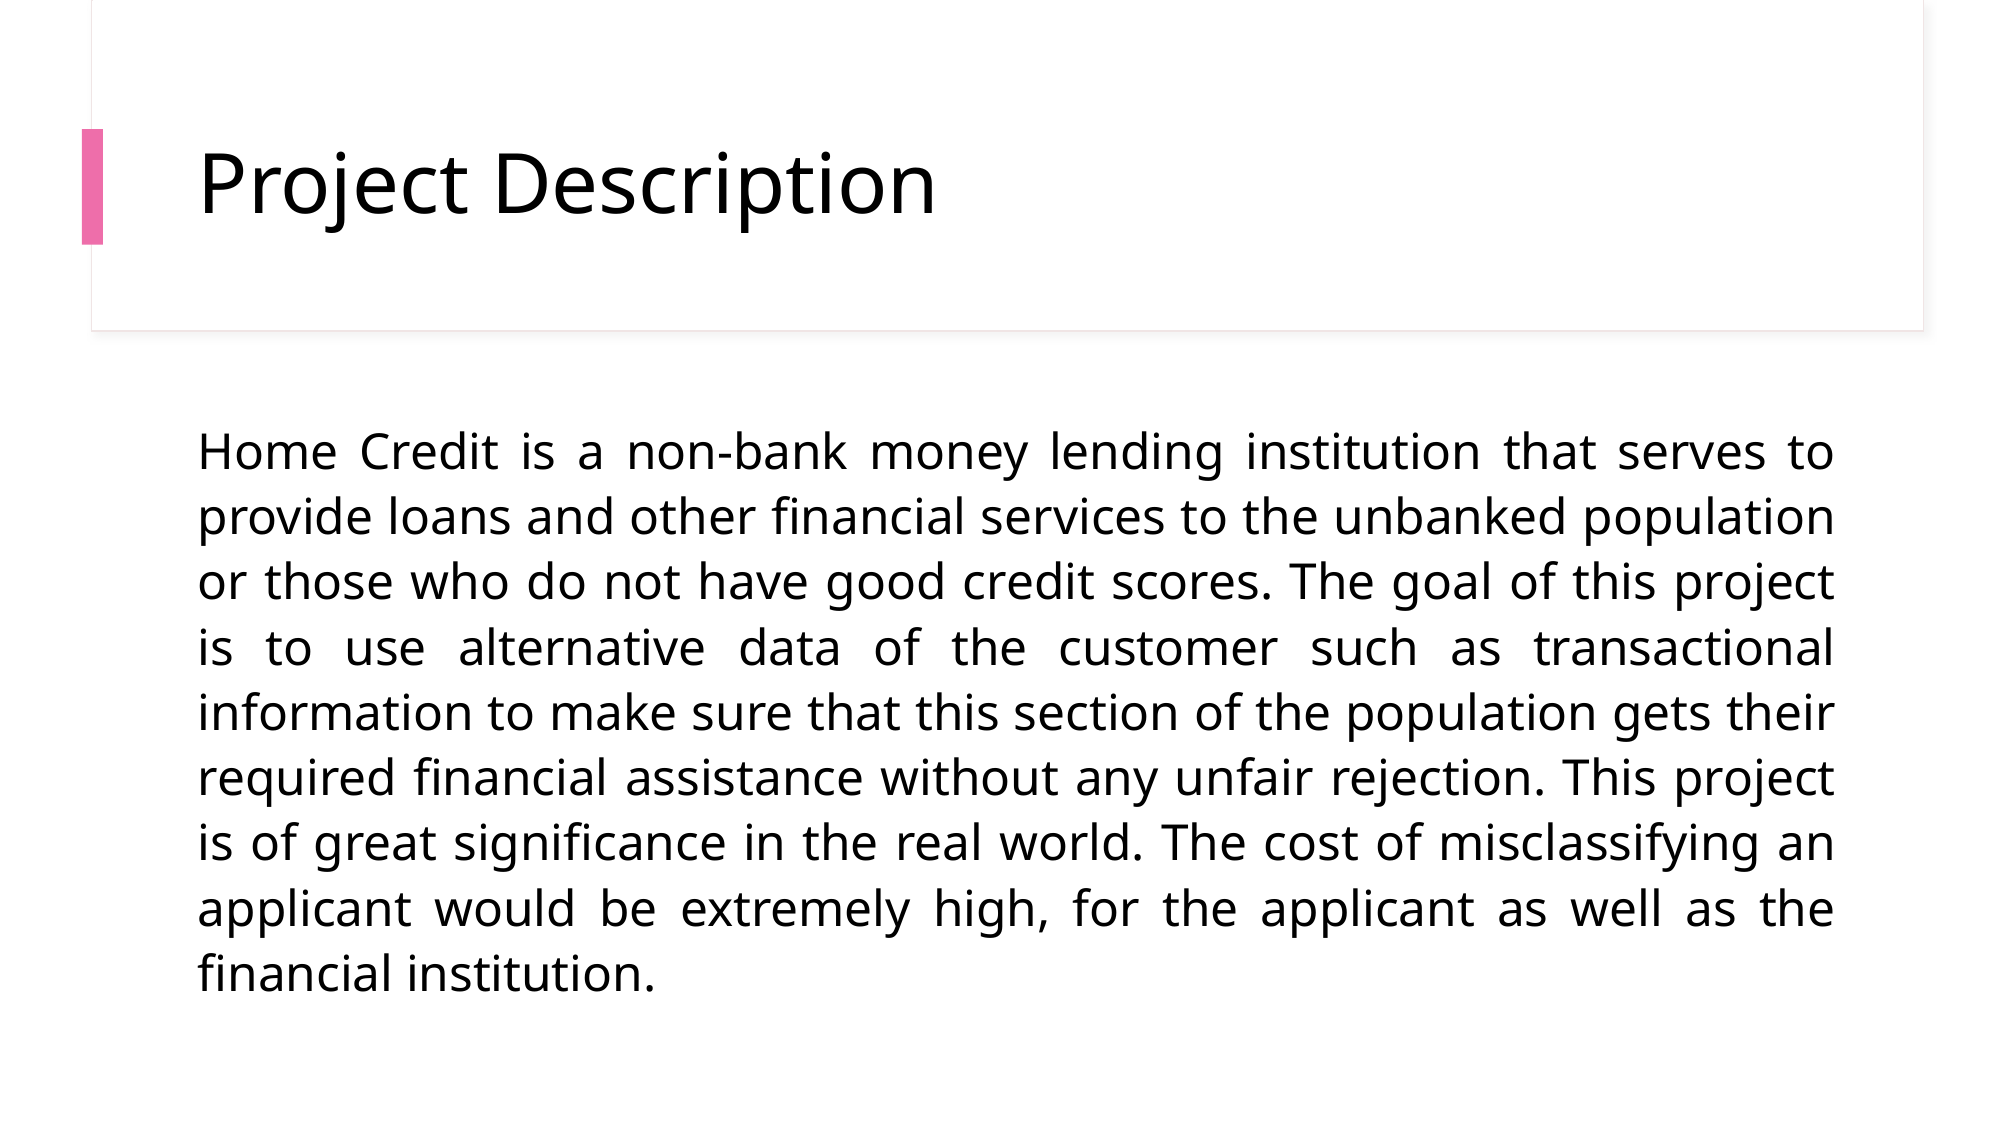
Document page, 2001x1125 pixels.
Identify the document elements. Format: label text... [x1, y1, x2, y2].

title Project Description [183, 90, 1851, 284]
list Home Credit is a non-bank money lending institution that serves to provide loans and other financial services to the unbanked population or those who do not have good credit scores. The goal of this project is to use alternative data of the customer such as transactional information to make sure that this section of the population gets their required financial assistance without any unfair rejection. This project is of great significance in the real world. The cost of misclassifying an applicant would be extremely high, for the applicant as well as the financial institution. [183, 406, 1851, 1013]
